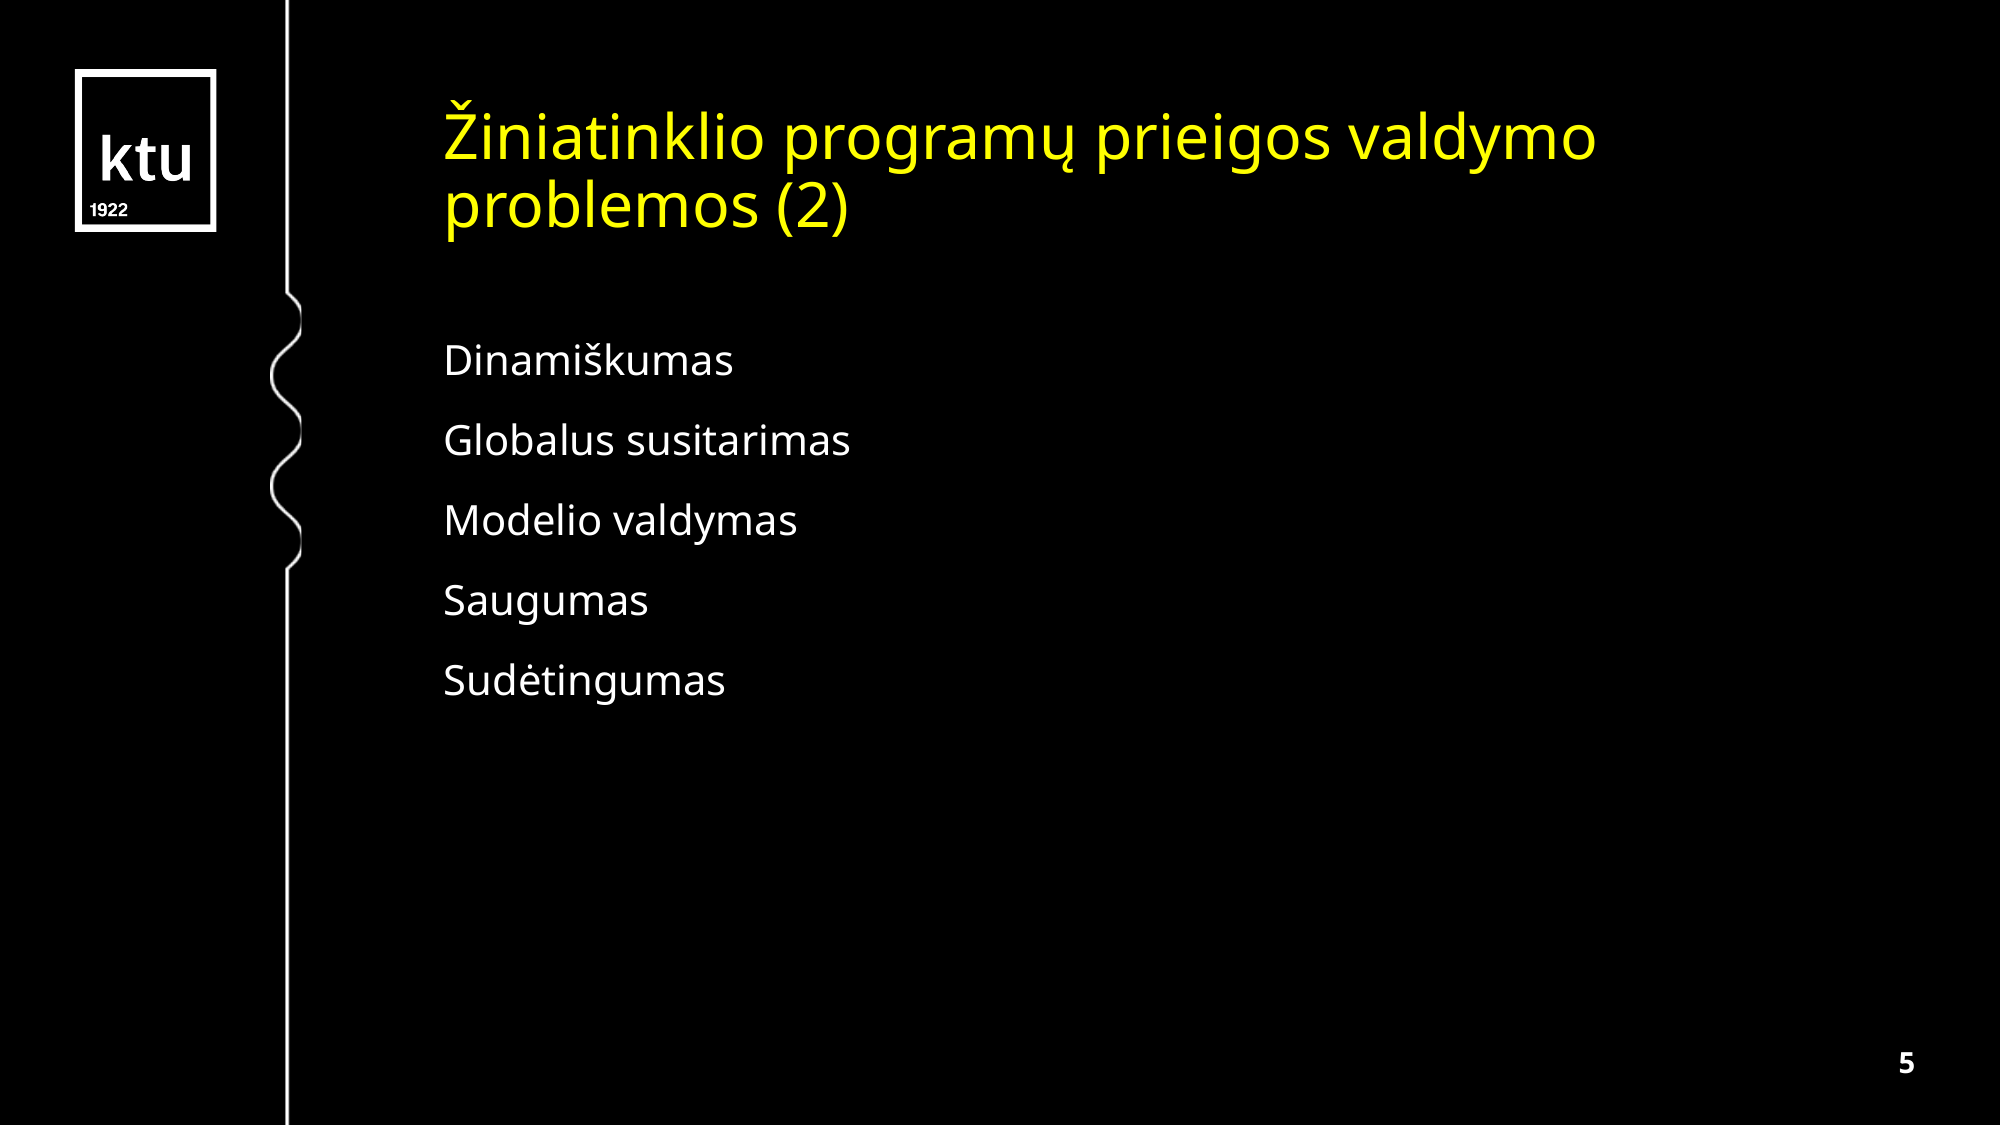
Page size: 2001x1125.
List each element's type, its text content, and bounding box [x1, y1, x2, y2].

list Žiniatinklio programų prieigos valdymo problemos (2) [428, 98, 1838, 183]
list Dinamiškumas Globalus susitarimas Modelio valdymas Saugumas Sudėtingumas [428, 321, 1573, 1024]
